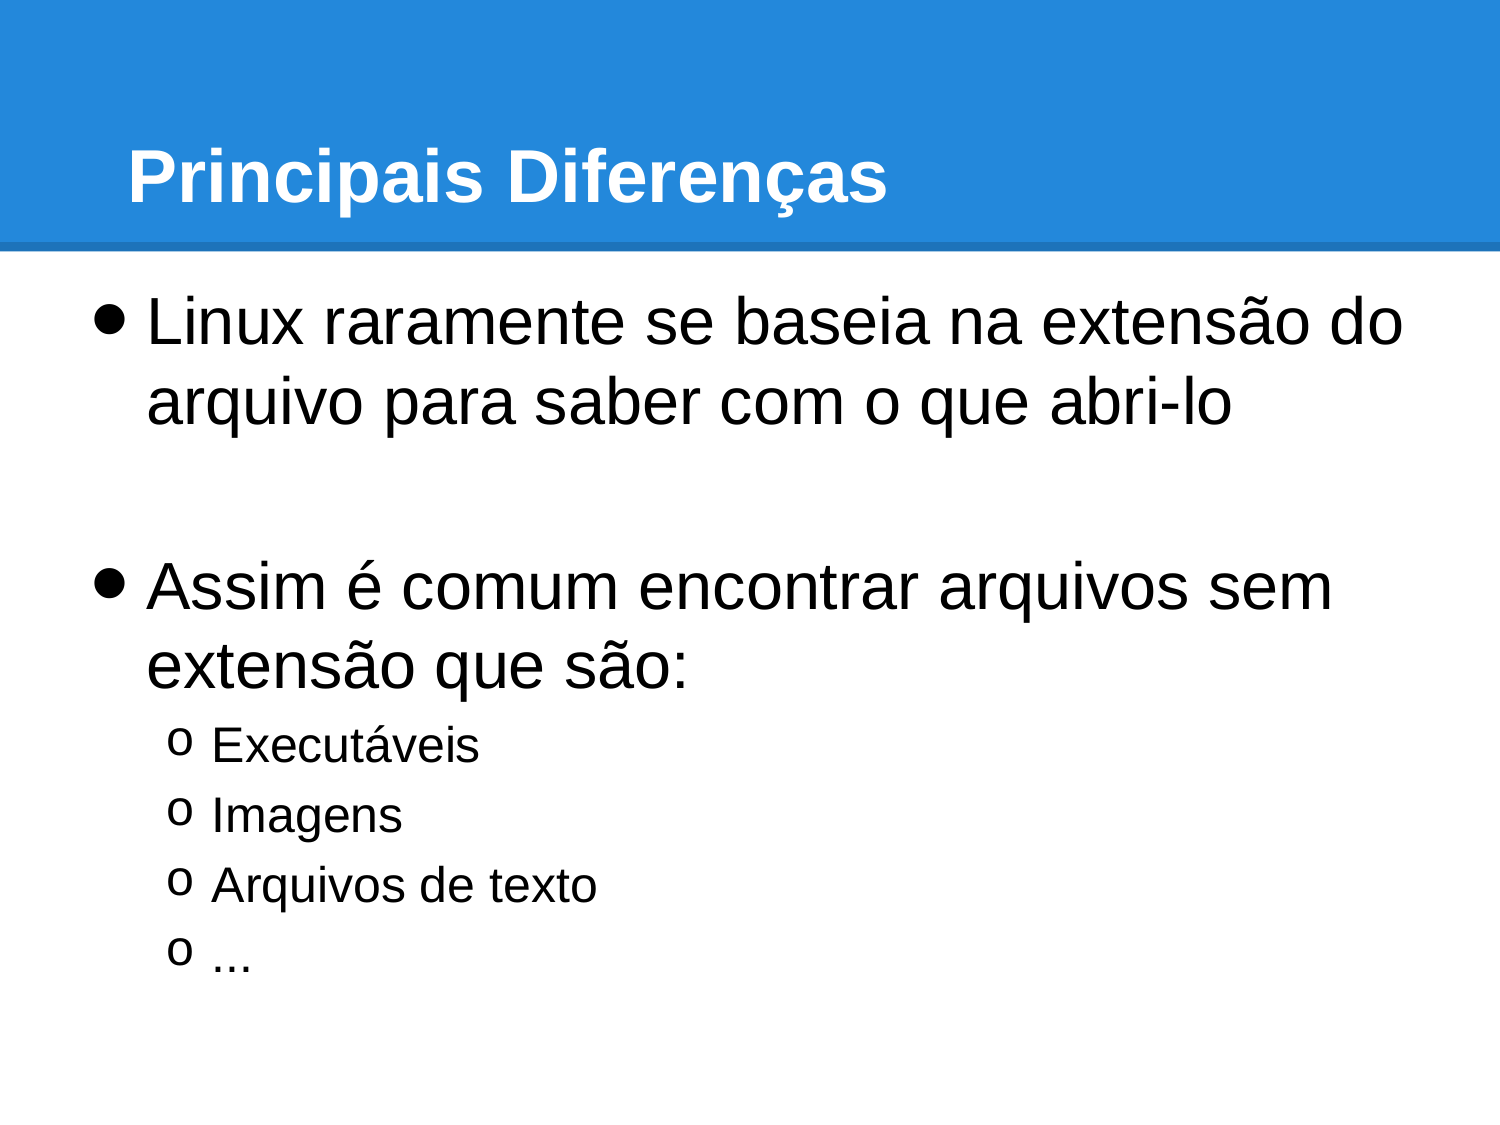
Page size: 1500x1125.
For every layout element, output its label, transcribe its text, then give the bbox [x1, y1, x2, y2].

title Principais Diferenças [75, 45, 1425, 233]
list Linux raramente se baseia na extensão do arquivo para saber com o que abri-lo Assim é comum encontrar arquivos sem extensão que são: Executáveis Imagens Arquivos de texto ... [75, 262, 1425, 1078]
